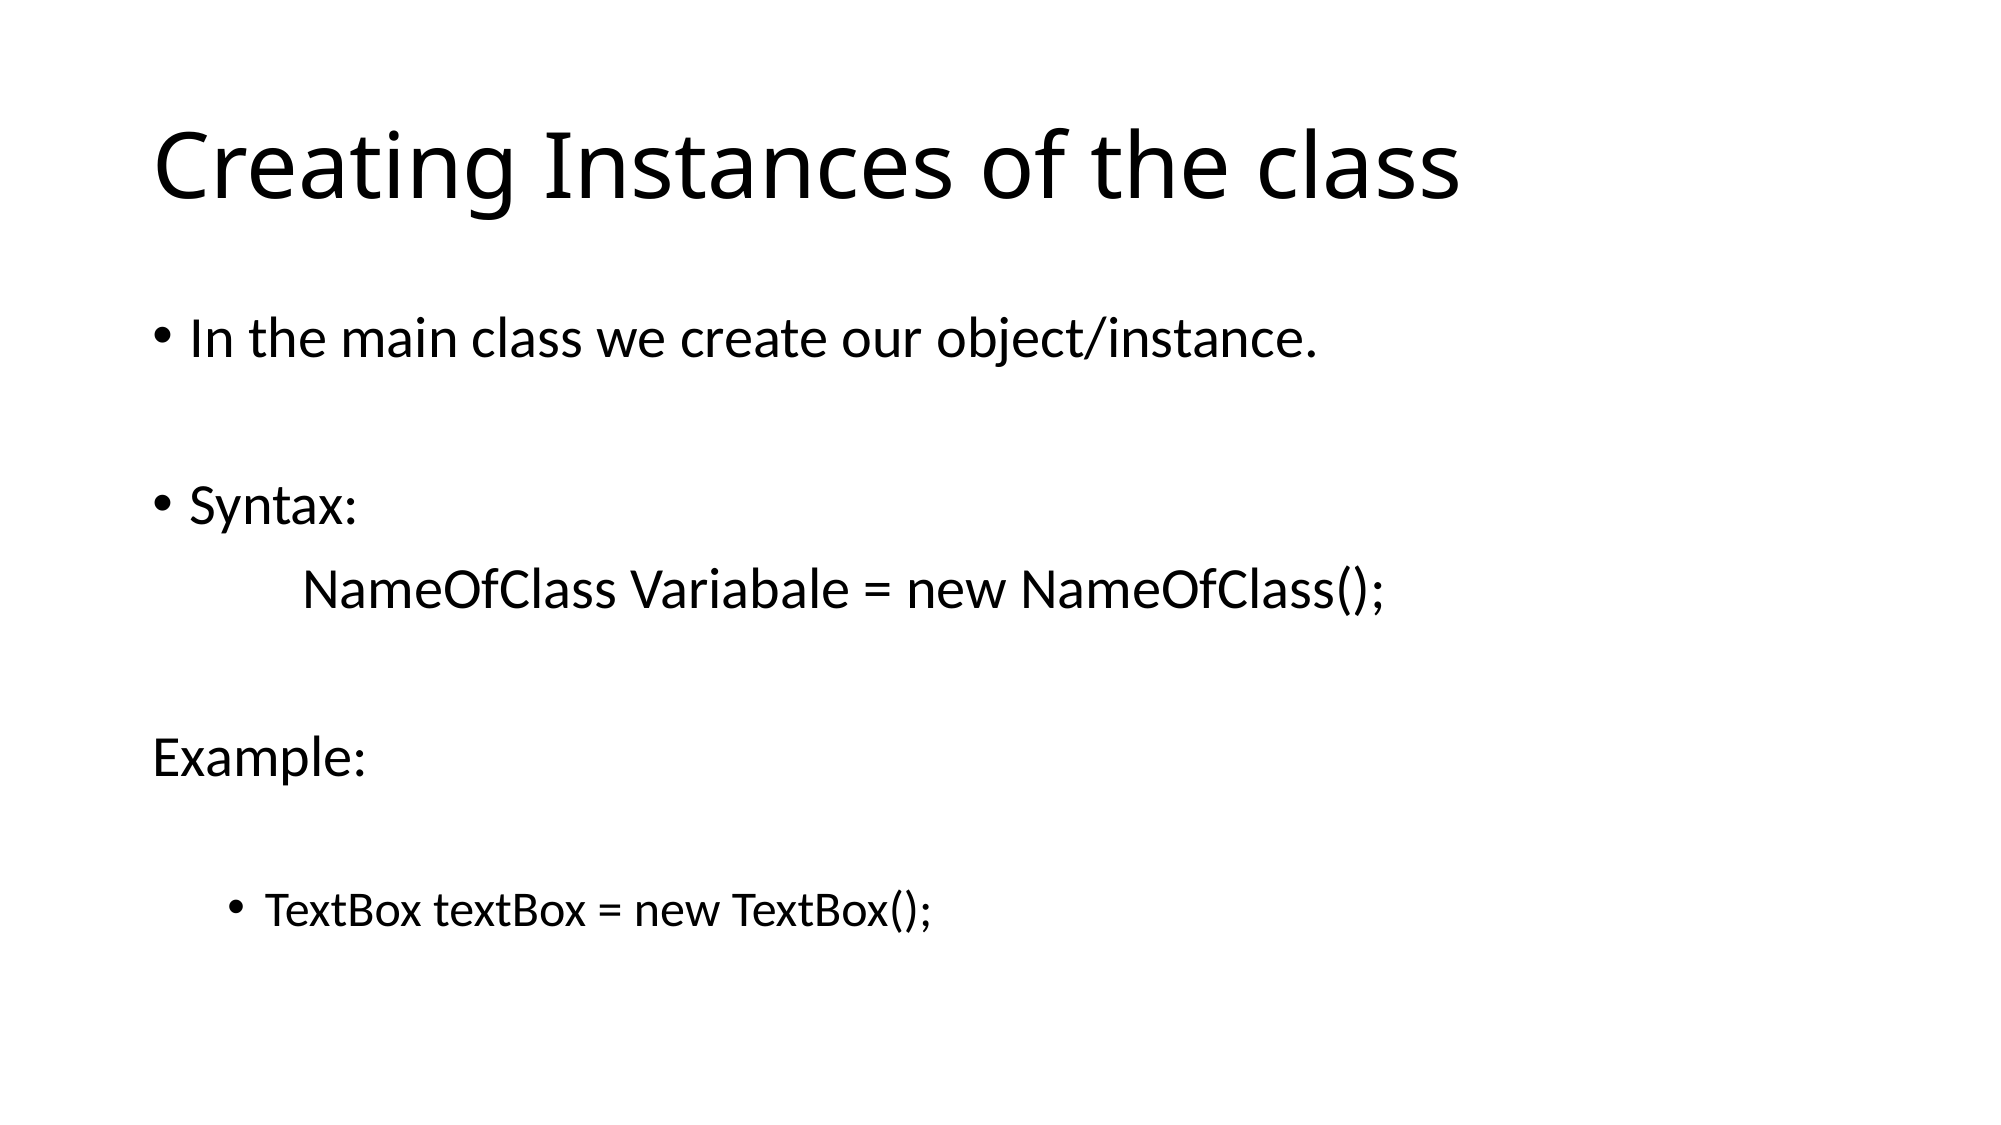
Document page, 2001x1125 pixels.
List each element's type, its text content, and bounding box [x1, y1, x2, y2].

title Creating Instances of the class [137, 59, 1863, 278]
list In the main class we create our object/instance. Syntax: NameOfClass Variabale = new NameOfClass(); Example: TextBox textBox = new TextBox(); [137, 299, 1863, 1014]
